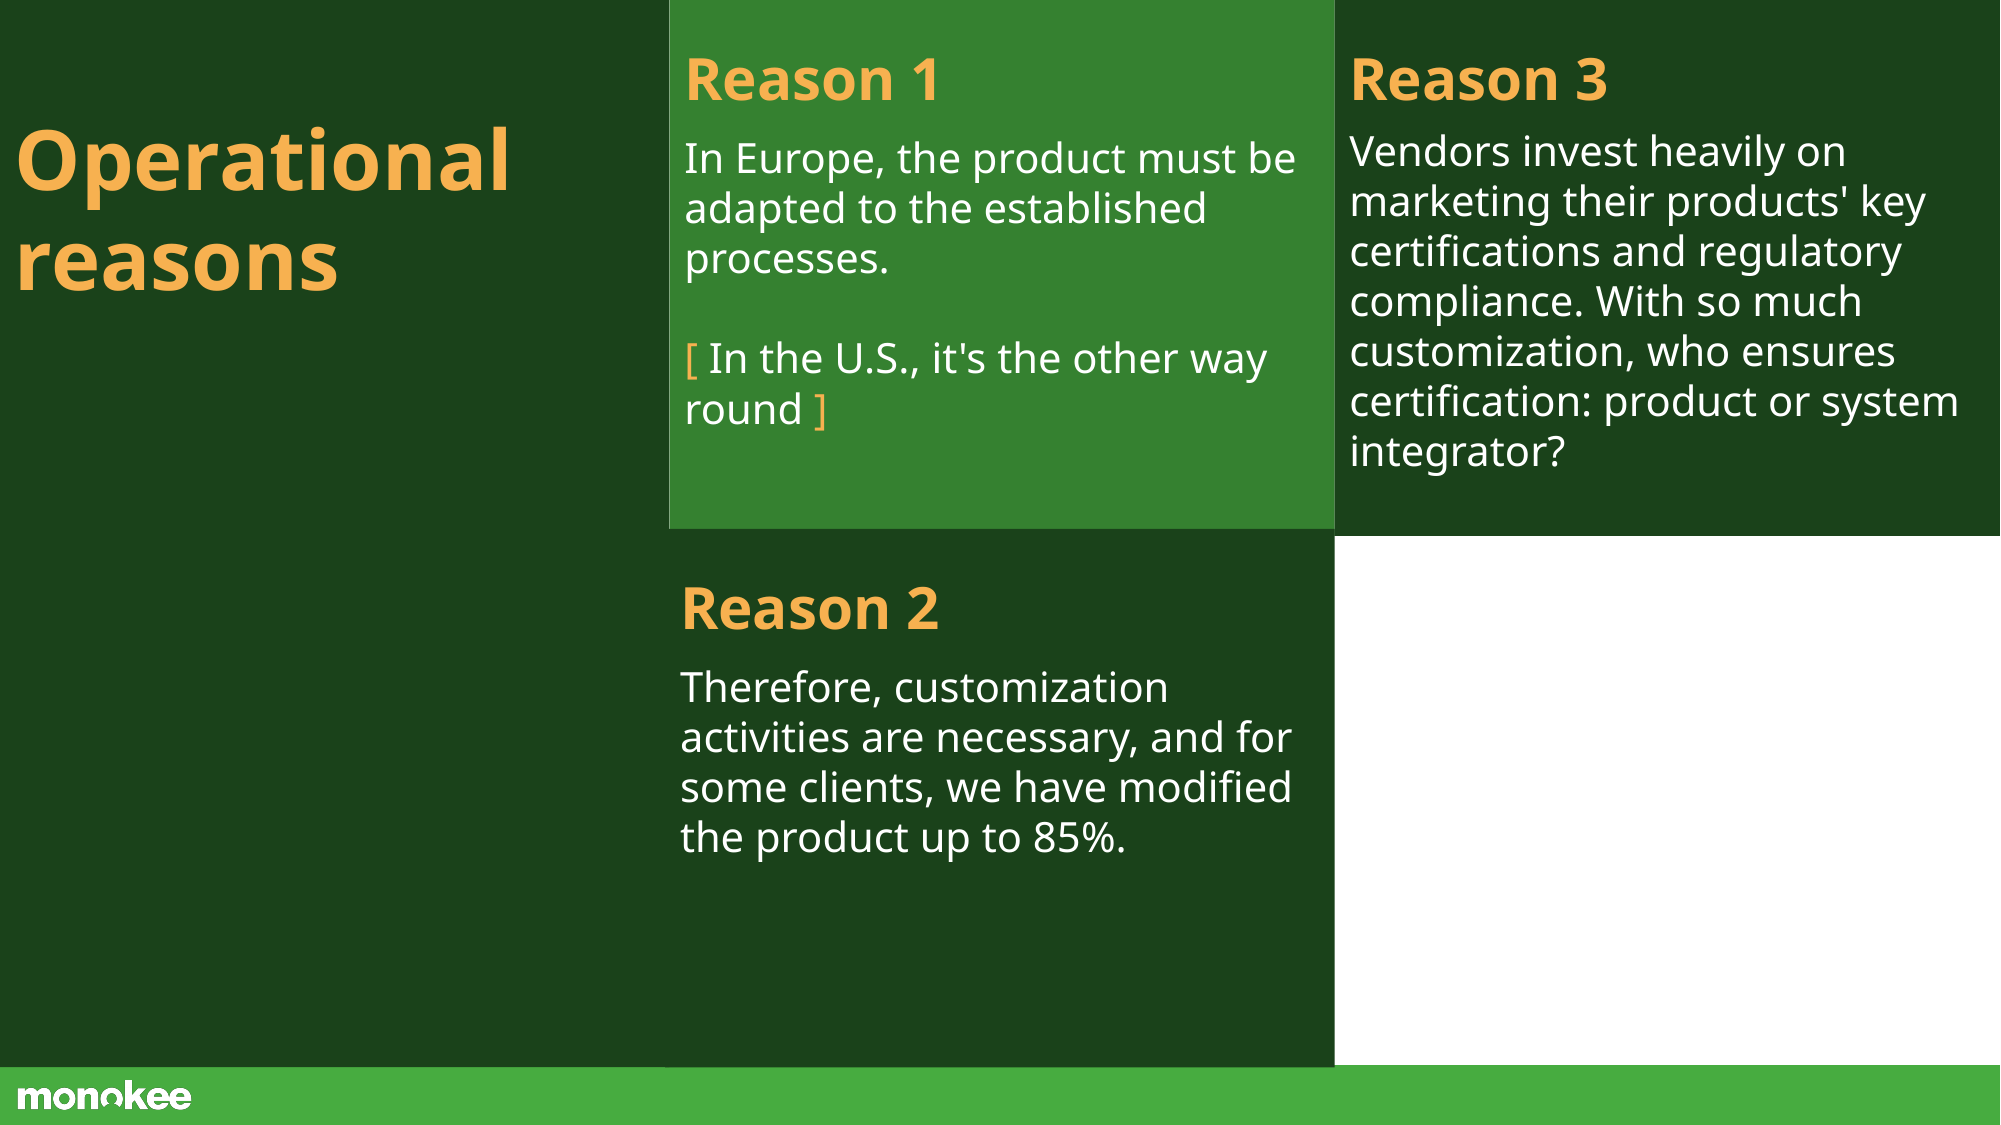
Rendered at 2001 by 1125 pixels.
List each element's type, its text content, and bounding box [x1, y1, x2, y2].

text_box Reason 2 Therefore, customization activities are necessary, and for some clients, we have modified the product up to 85%. [664, 528, 1336, 1068]
text_box Operational reasons [0, 0, 668, 1068]
text_box Reason 1 In Europe, the product must be adapted to the established processes. [ In the U.S., it's the other way round ] [668, 0, 1334, 528]
text_box Reason 3 Vendors invest heavily on marketing their products' key certifications and regulatory compliance. With so much customization, who ensures certification: product or system integrator? [1334, 0, 2000, 537]
picture [17, 1080, 192, 1110]
